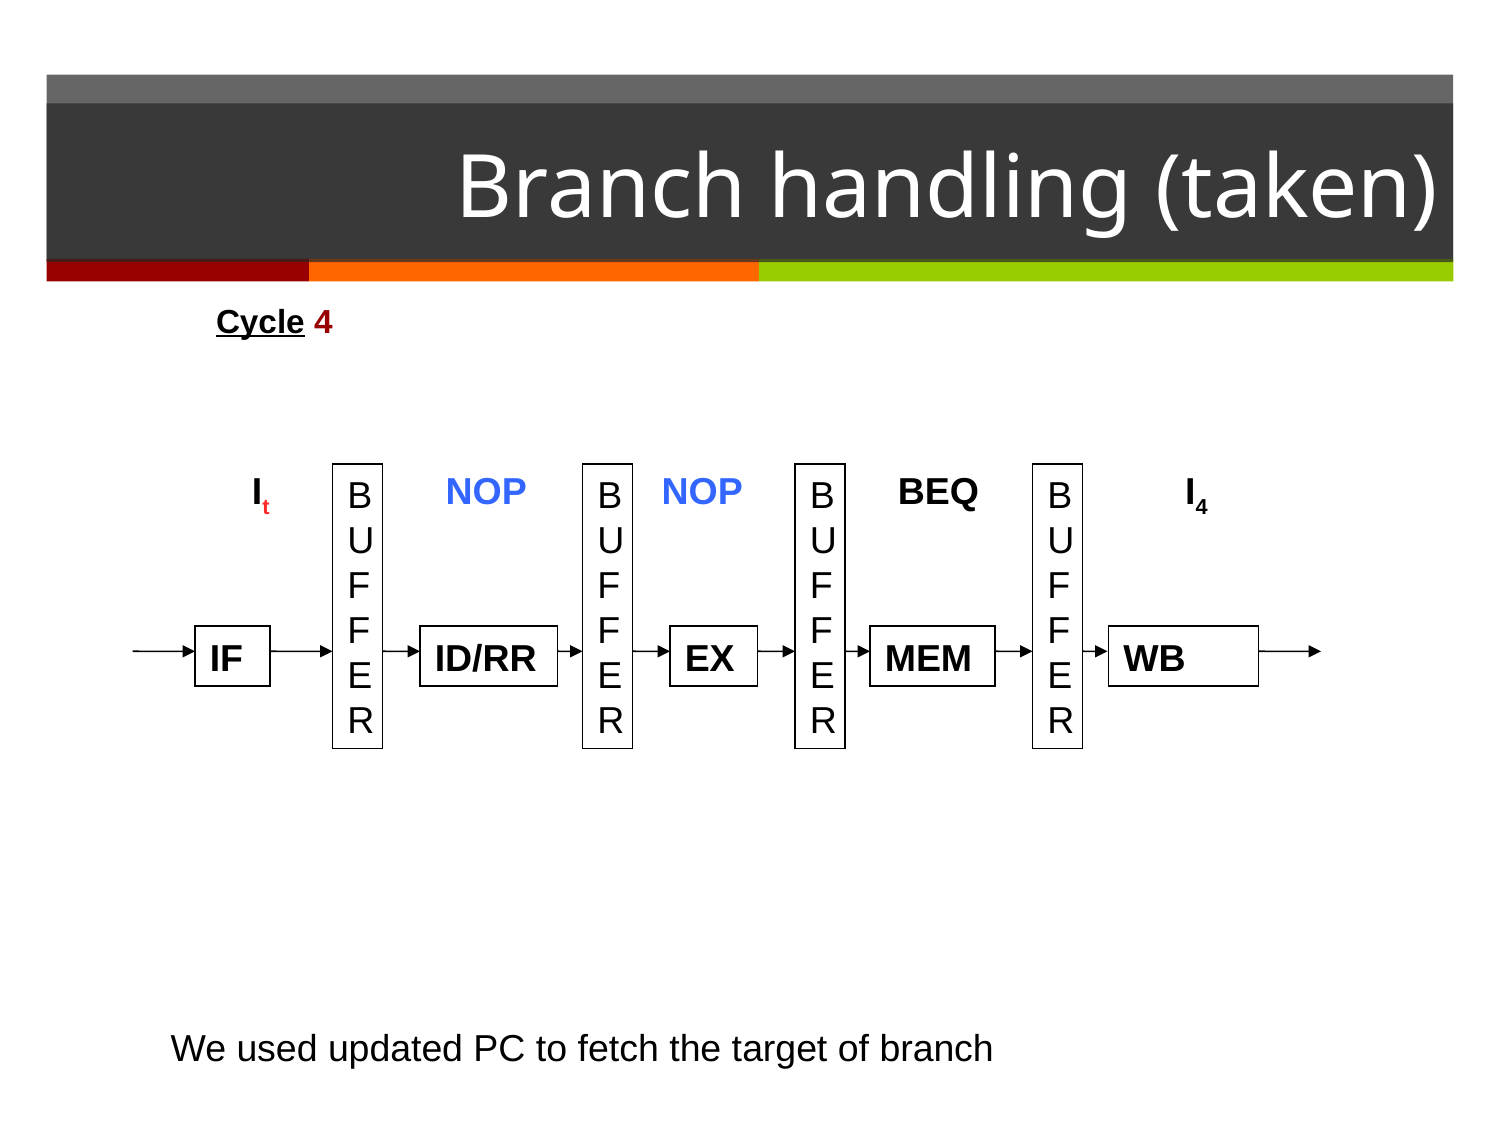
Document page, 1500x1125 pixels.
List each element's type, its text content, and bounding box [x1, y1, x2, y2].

text_box [757, 645, 796, 658]
text_box [1082, 645, 1108, 658]
text_box [132, 645, 196, 658]
text_box We used updated PC to fetch the target of branch [155, 1017, 1394, 1077]
text_box It [237, 460, 292, 526]
text_box B U F F E R [1032, 463, 1083, 749]
text_box ID/RR [420, 626, 558, 686]
text_box [632, 645, 671, 658]
text_box B U F F E R [795, 463, 846, 749]
text_box EX [669, 626, 758, 686]
text_box NOP [430, 460, 543, 520]
text_box WB [1108, 626, 1259, 686]
text_box [1258, 645, 1322, 658]
text_box [557, 645, 583, 658]
text_box B U F F E R [582, 463, 633, 749]
text_box [382, 645, 421, 658]
text_box NOP [646, 460, 759, 520]
text_box I4 [1170, 460, 1225, 526]
text_box MEM [870, 626, 996, 686]
text_box Cycle 4 [201, 292, 521, 348]
text_box [995, 645, 1033, 658]
text_box [845, 645, 871, 658]
text_box BEQ [883, 460, 996, 520]
title Branch handling (taken) [46, 103, 1454, 263]
text_box [269, 645, 333, 658]
text_box IF [195, 626, 270, 686]
text_box B U F F E R [332, 463, 383, 749]
